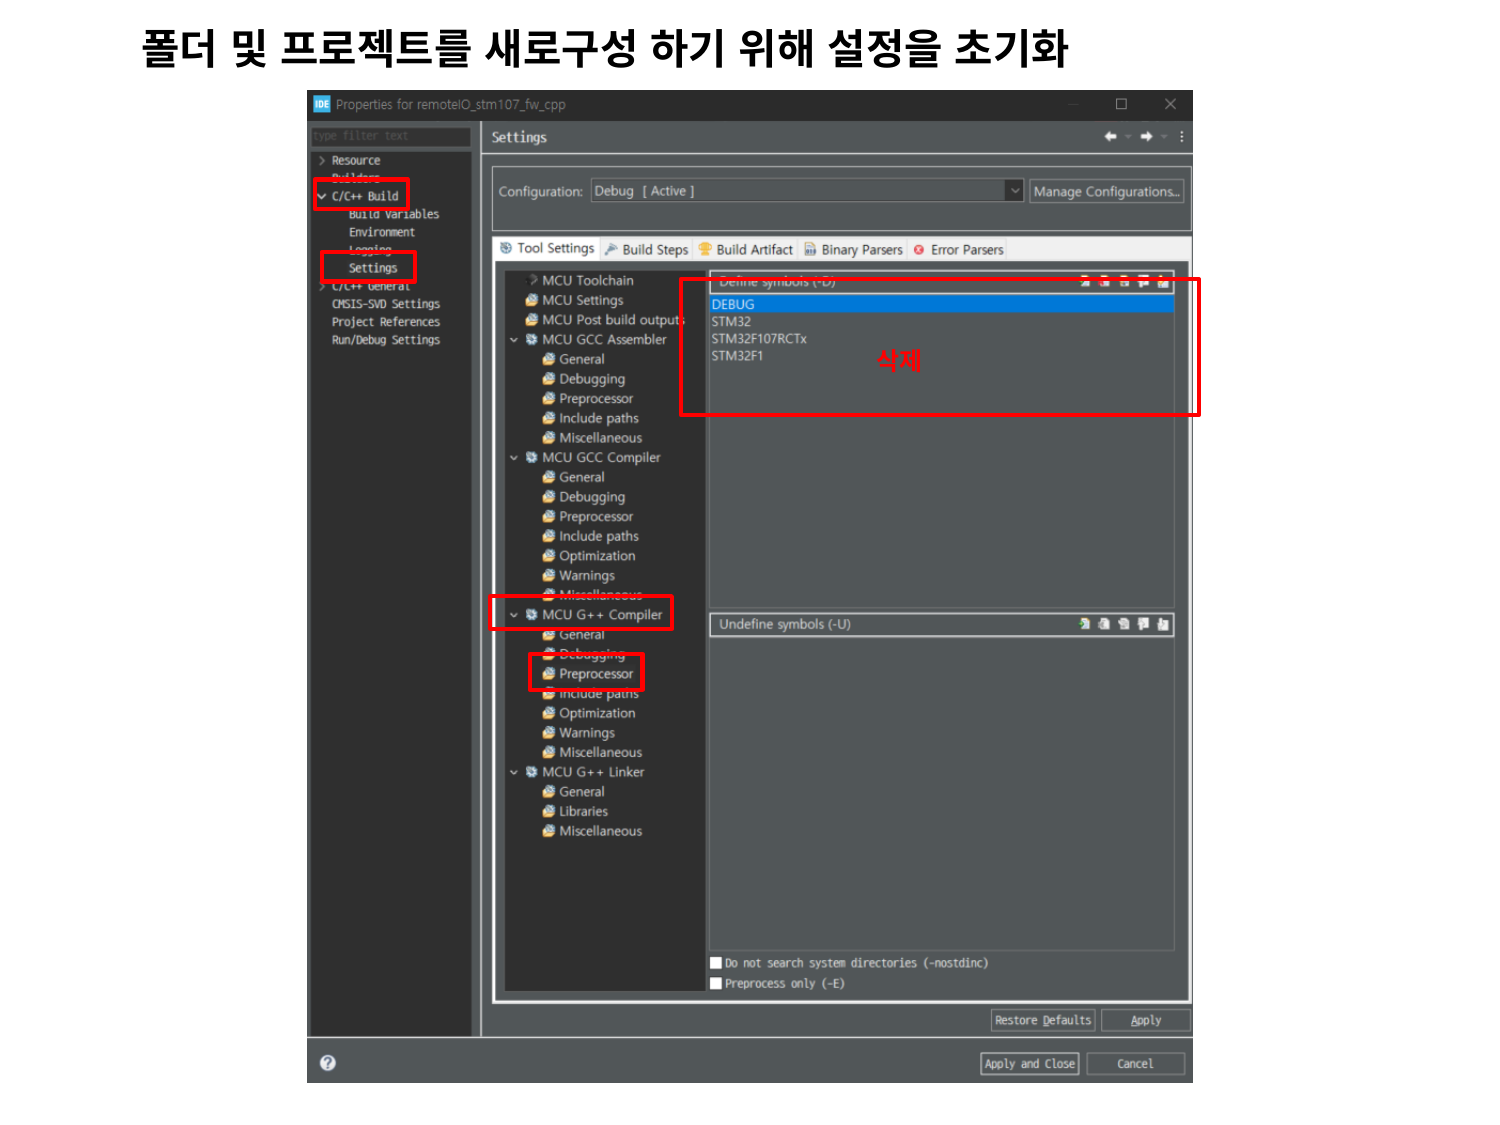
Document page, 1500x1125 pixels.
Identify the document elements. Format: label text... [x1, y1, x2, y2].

picture [307, 90, 1193, 1083]
text_box 폴더 및 프로젝트를 새로구성 하기 위해 설정을 초기화 [126, 15, 1086, 81]
text_box [1197, 277, 1201, 417]
